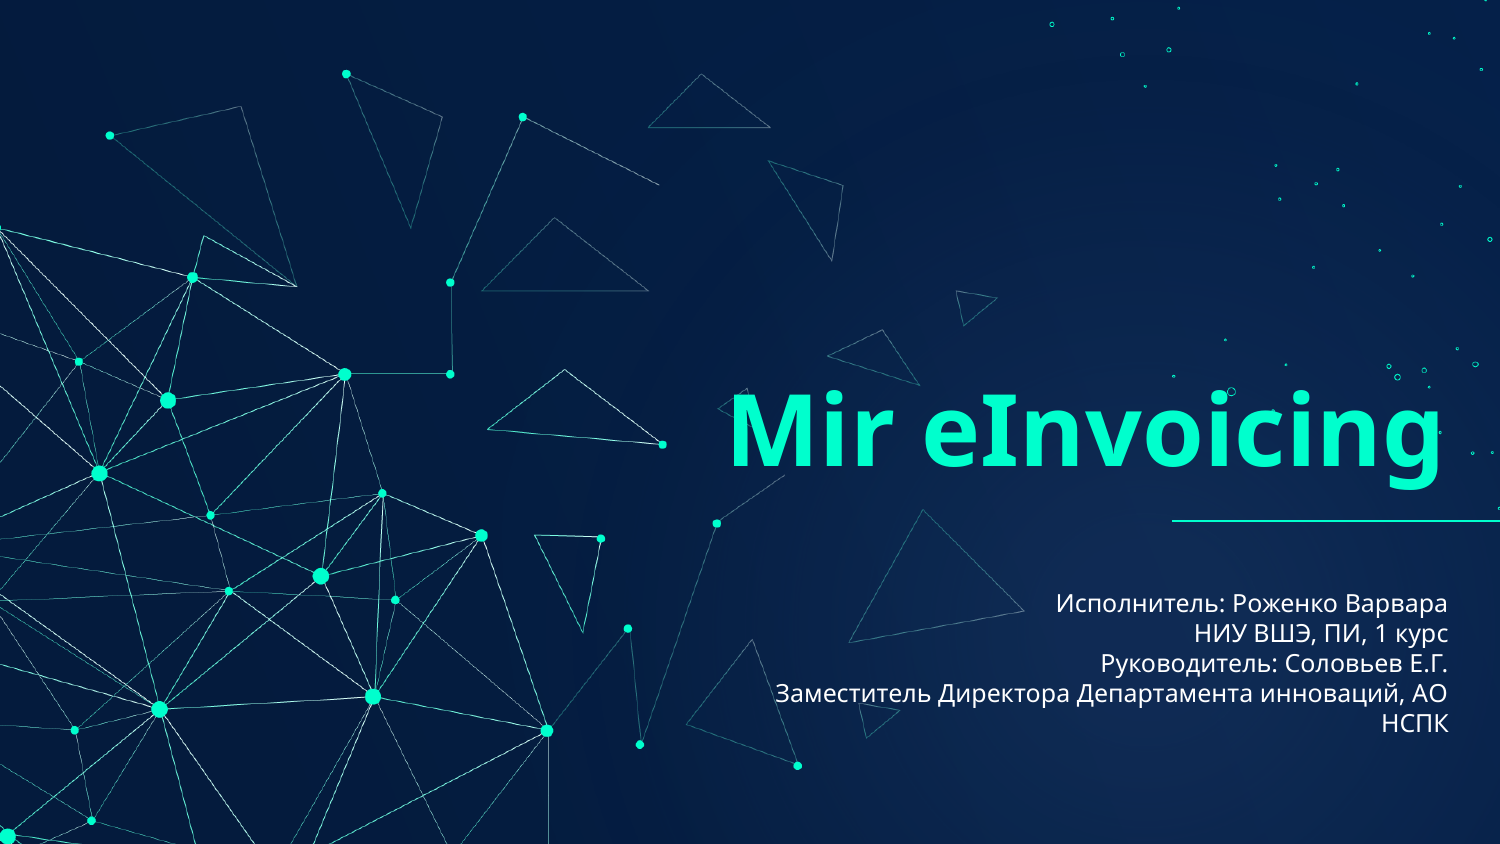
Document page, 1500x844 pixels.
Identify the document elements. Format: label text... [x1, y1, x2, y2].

subtitle Исполнитель: Роженко Варвара НИУ ВШЭ, ПИ, 1 курс Руководитель: Соловьев Е.Г. Заместитель Директора Департамента инноваций, АО НСПК [750, 635, 1464, 753]
title Mir eInvoicing [331, 208, 1461, 502]
picture [0, 0, 1500, 844]
